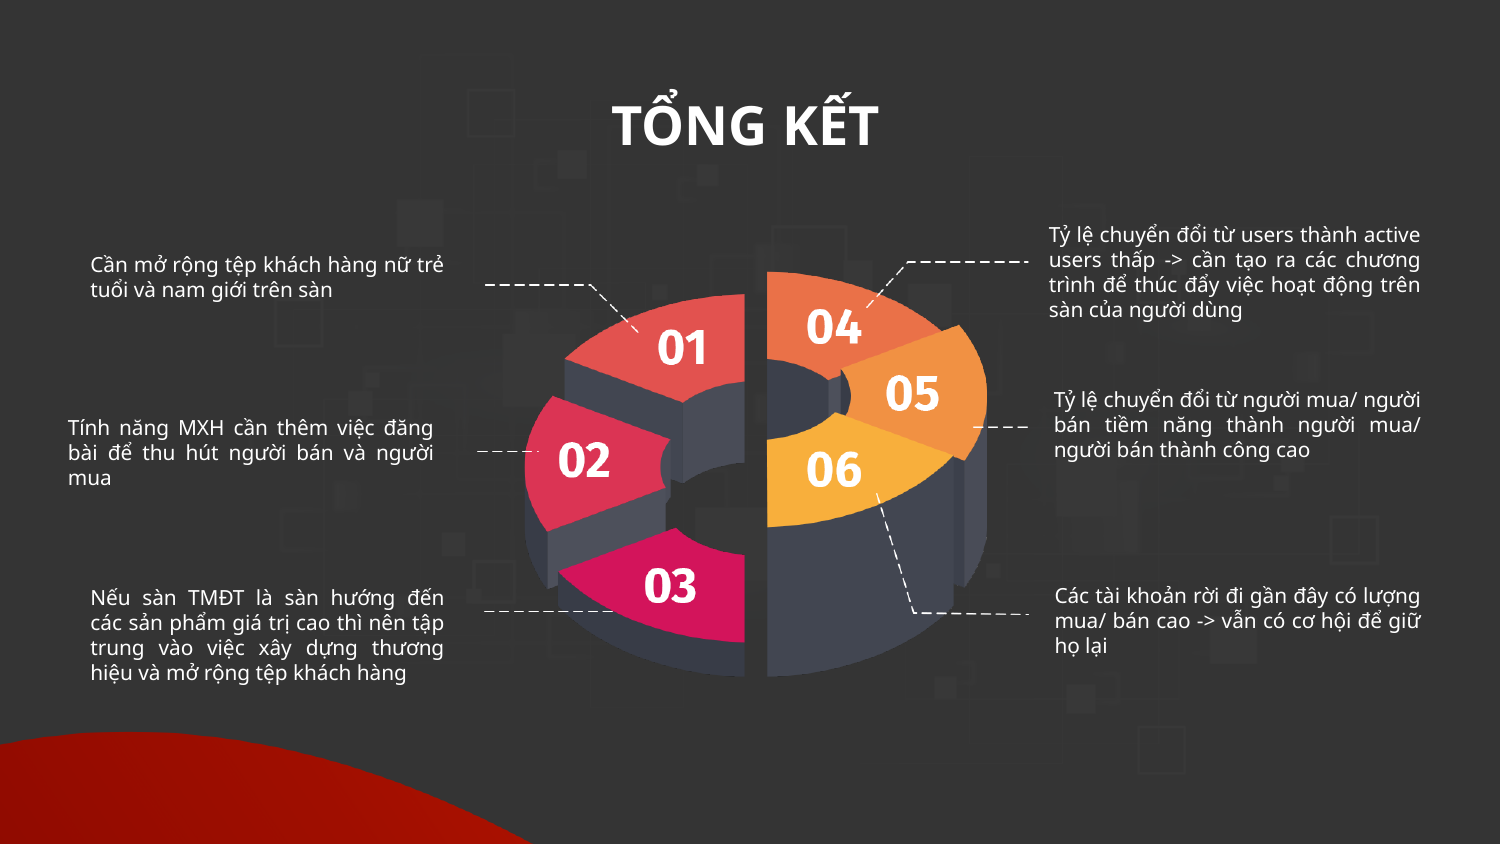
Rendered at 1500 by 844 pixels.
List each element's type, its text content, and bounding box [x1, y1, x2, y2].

text_box [901, 559, 1453, 757]
text_box Tính năng MXH cần thêm việc đăng bài để thu hút người bán và người mua [52, 399, 449, 489]
picture [0, 0, 1500, 844]
text_box Các tài khoản rời đi gần đây có lượng mua/ bán cao -> vẫn có cơ hội để giữ họ lại [1039, 567, 1436, 680]
text_box Tỷ lệ chuyển đổi từ users thành active users thấp -> cần tạo ra các chương trình để thúc đẩy việc hoạt động trên sàn của người dùng [1033, 206, 1436, 295]
text_box Nếu sàn TMĐT là sàn hướng đến các sản phẩm giá trị cao thì nên tập trung vào việc xây dựng thương hiệu và mở rộng tệp khách hàng [75, 569, 460, 715]
text_box Tỷ lệ chuyển đổi từ người mua/ người bán tiềm năng thành người mua/ người bán thành công cao [1038, 371, 1436, 508]
text_box Cần mở rộng tệp khách hàng nữ trẻ tuổi và nam giới trên sàn [75, 236, 460, 325]
text_box TỔNG KẾT [0, 60, 1496, 172]
